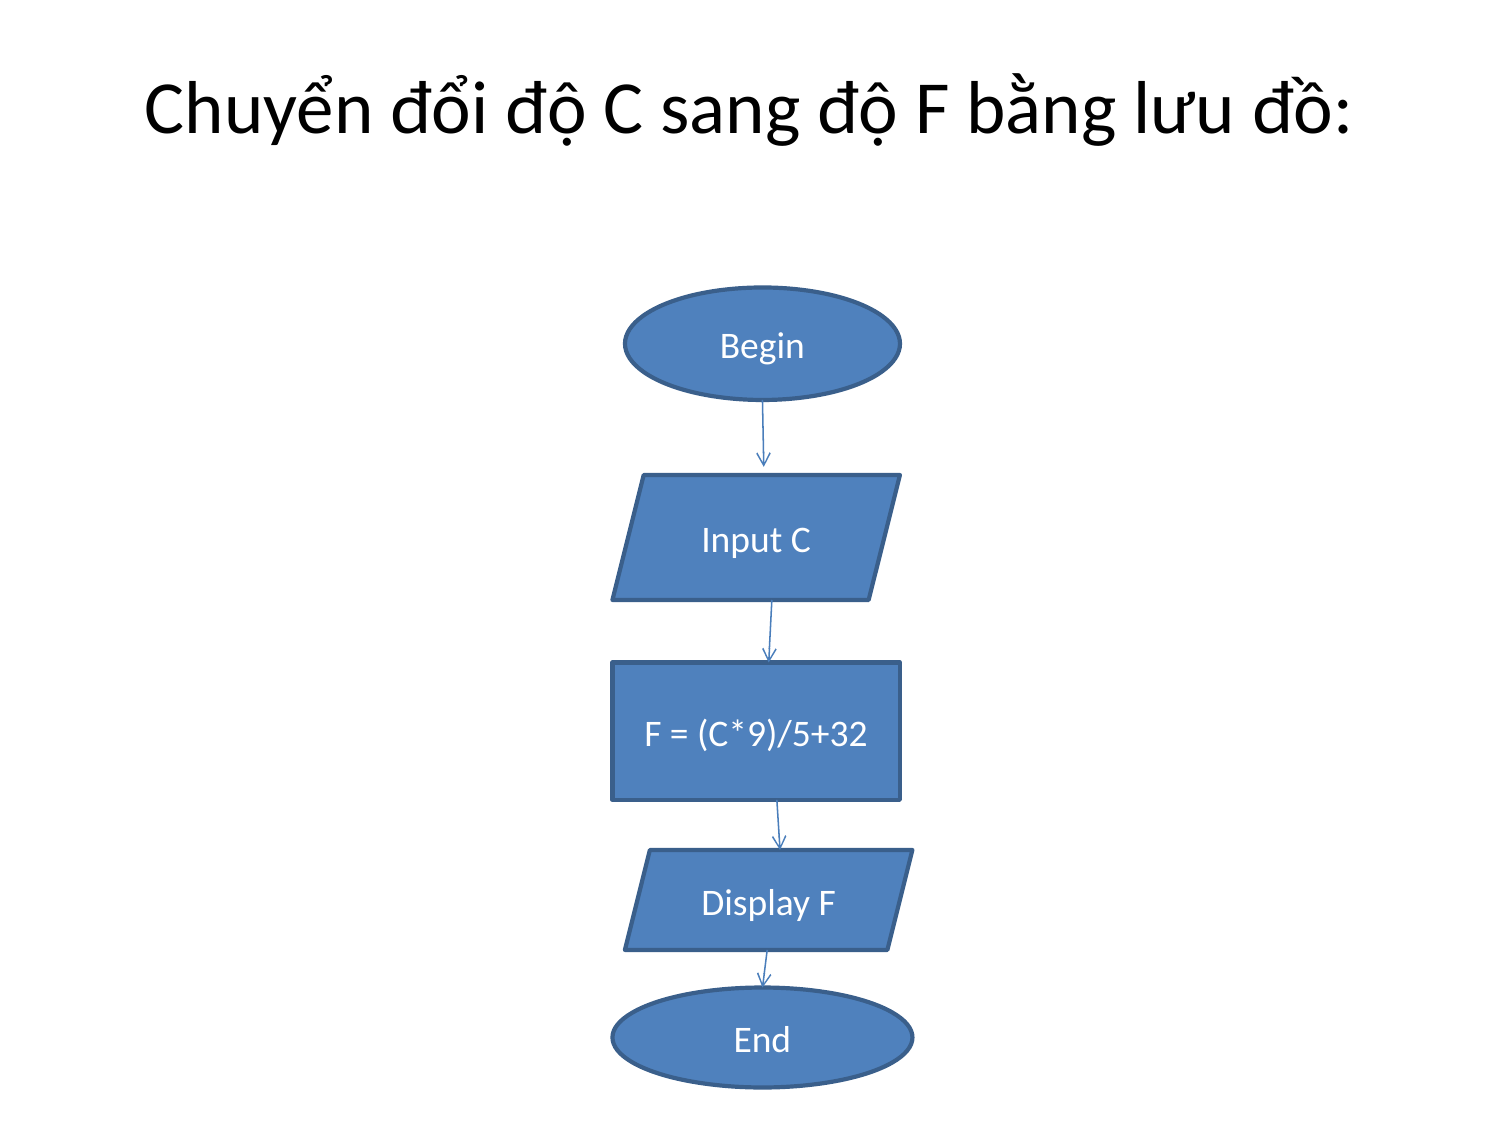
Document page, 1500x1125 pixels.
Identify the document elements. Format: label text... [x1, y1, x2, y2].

text_box [65, 412, 1416, 1125]
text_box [776, 799, 781, 851]
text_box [768, 599, 773, 663]
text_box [762, 949, 768, 988]
title Chuyển đổi độ C sang độ F bằng lưu đồ: [75, 45, 1425, 233]
text_box Begin [622, 285, 903, 403]
